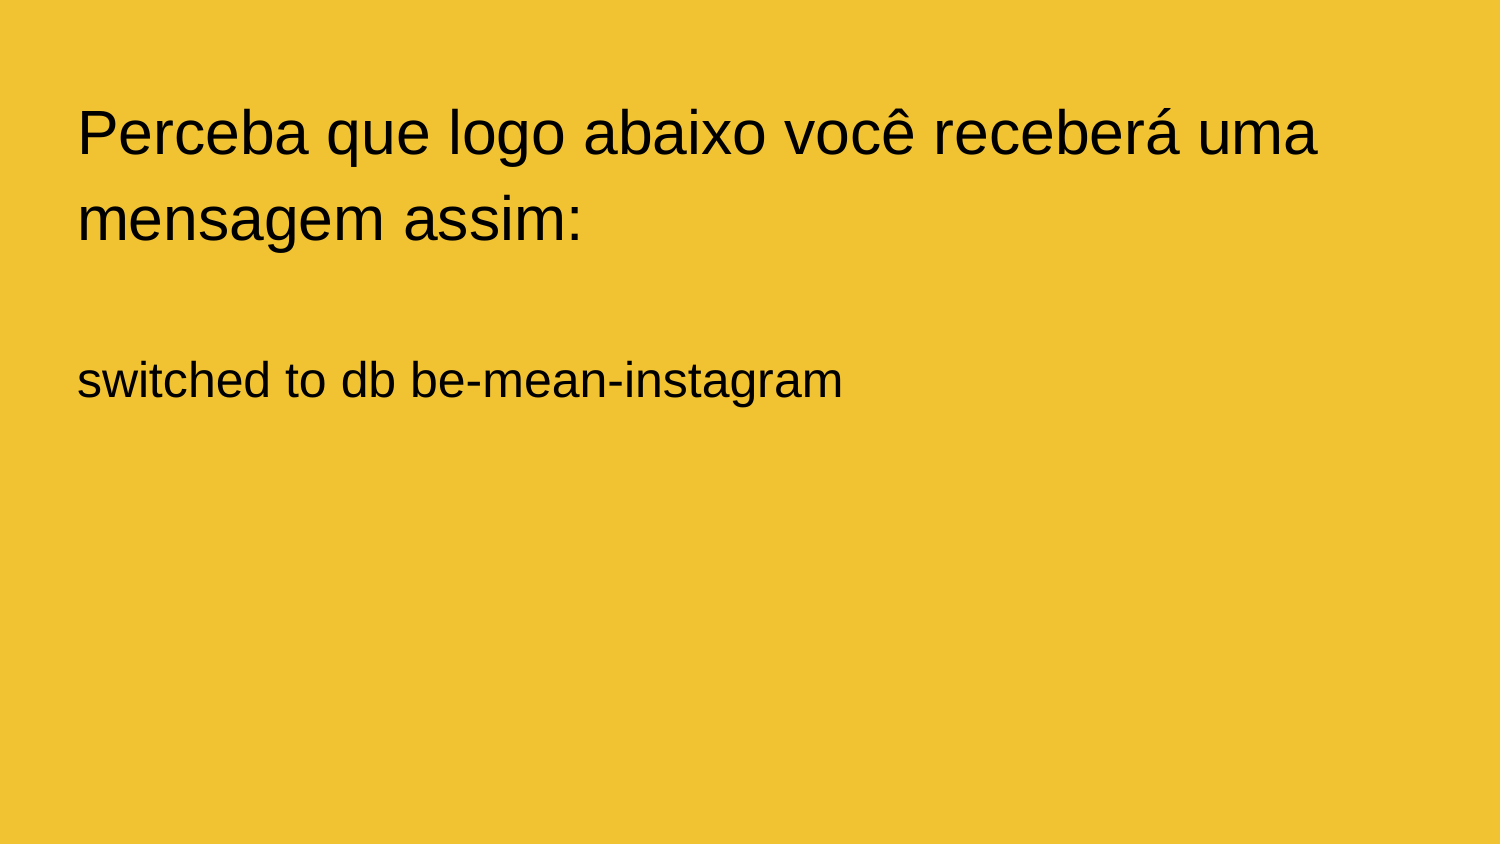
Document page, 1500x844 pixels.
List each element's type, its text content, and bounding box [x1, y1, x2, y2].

text_box Perceba que logo abaixo você receberá uma mensagem assim: switched to db be-mean-instagram [62, 65, 1424, 769]
